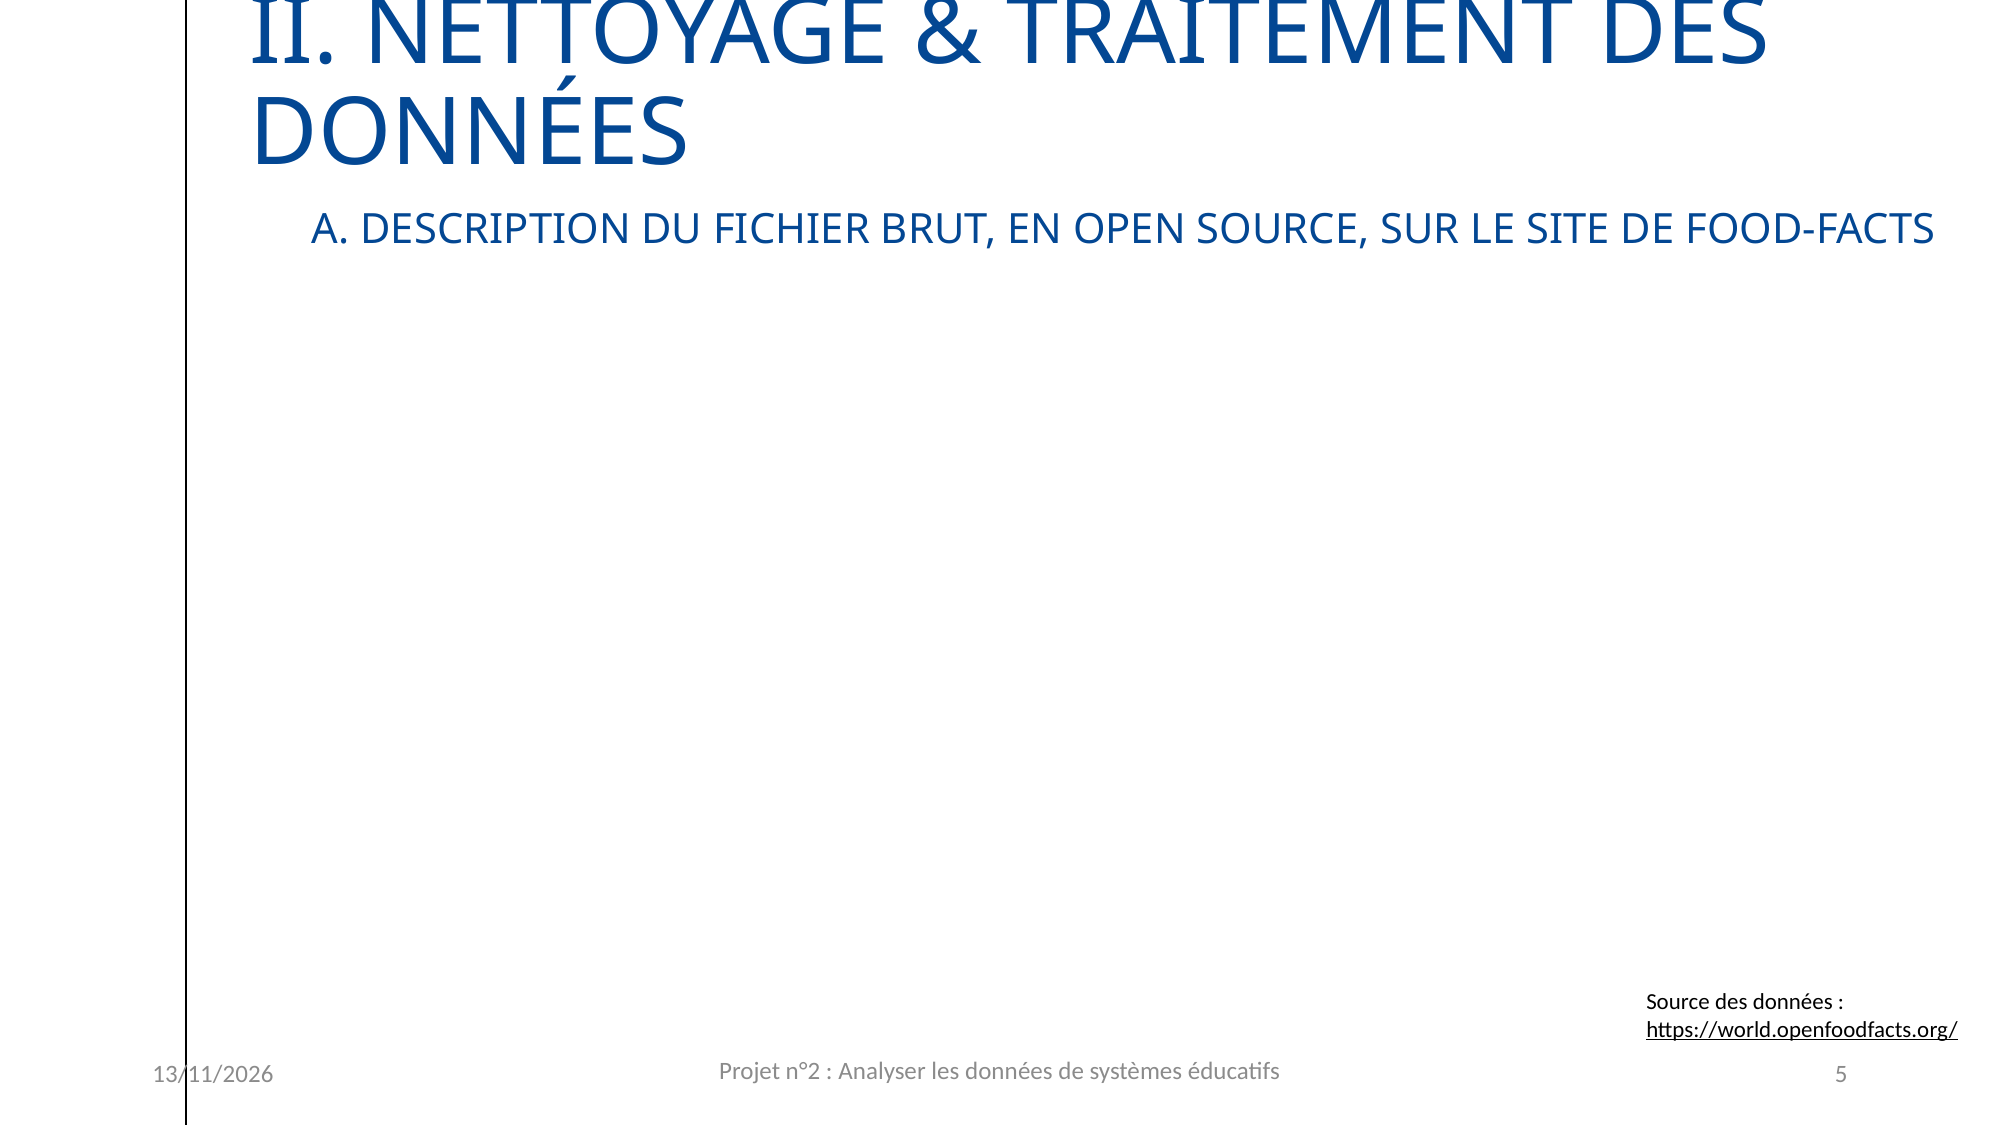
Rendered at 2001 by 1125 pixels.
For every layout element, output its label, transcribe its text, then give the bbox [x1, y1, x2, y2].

text_box Source des données : https://world.openfoodfacts.org/ [1631, 979, 1989, 1049]
footer Projet n°2 : Analyser les données de systèmes éducatifs [662, 1039, 1338, 1100]
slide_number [137, 1042, 588, 1103]
slide_number 5 [1412, 1042, 1863, 1103]
text_box A. Description du fichier brut, en open source, sur le site de food-facts [311, 161, 2000, 299]
text_box II. Nettoyage & traitement des données [249, 55, 1959, 193]
